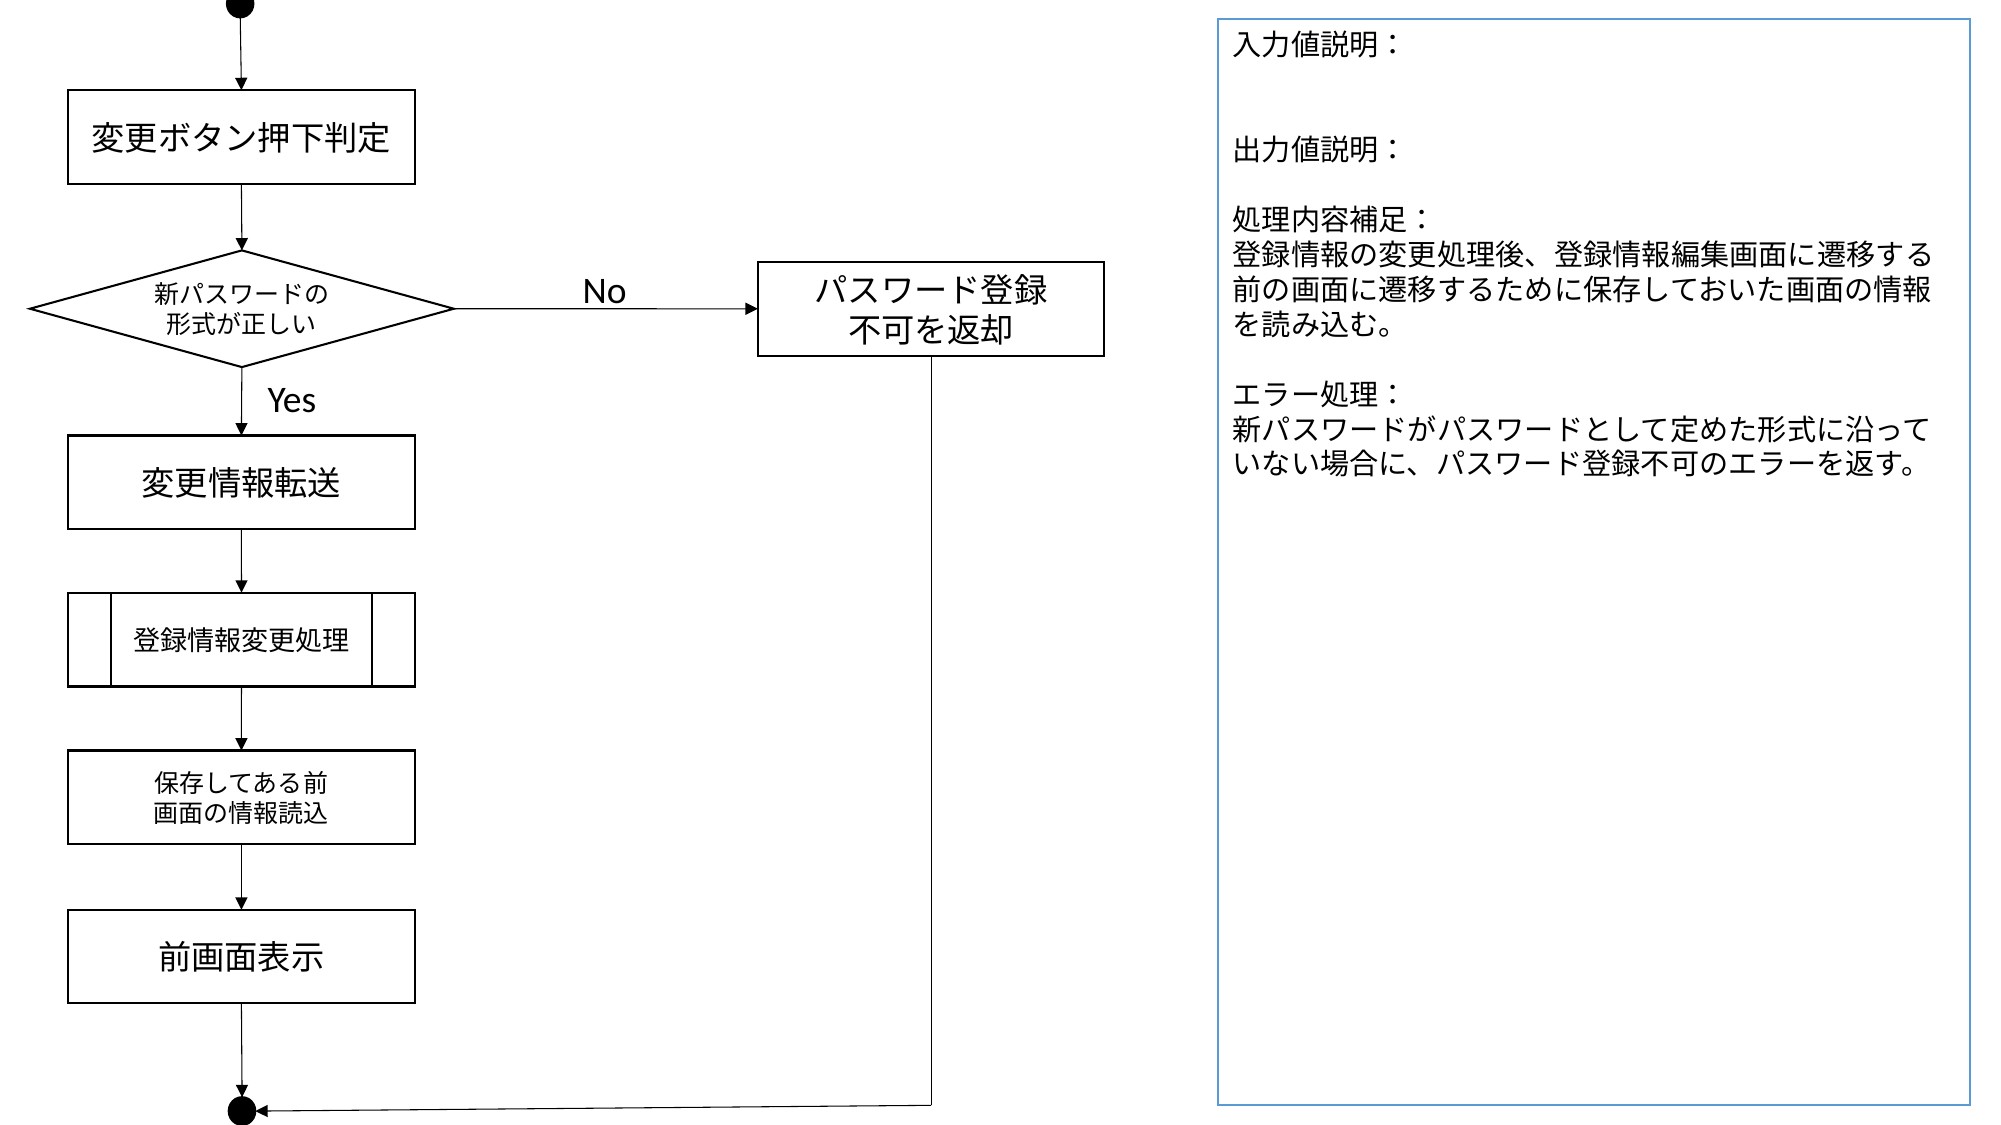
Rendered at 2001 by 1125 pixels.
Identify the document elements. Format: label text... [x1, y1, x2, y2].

text_box [227, 1096, 257, 1125]
text_box 保存してある前 画面の情報読込 [67, 749, 416, 845]
text_box [225, 0, 255, 19]
text_box パスワード登録 不可を返却 [757, 261, 1105, 357]
text_box 入力値説明： 出力値説明： 処理内容補足： 登録情報の変更処理後、登録情報編集画面に遷移する前の画面に遷移するために保存しておいた画面の情報を読み込む。 エラー処理： 新パスワードがパスワードとして定めた形式に沿っていない場合に、パスワード登録不可のエラーを返す。 [1217, 18, 1971, 1106]
text_box No [567, 309, 643, 319]
text_box 前画面表示 [67, 909, 416, 1004]
text_box 変更情報転送 [67, 434, 416, 530]
text_box No [567, 258, 643, 308]
text_box 変更ボタン押下判定 [67, 89, 416, 185]
text_box Yes [252, 367, 337, 428]
text_box 新パスワードの形式が正しい [26, 249, 456, 368]
text_box 登録情報変更処理 [67, 592, 416, 688]
